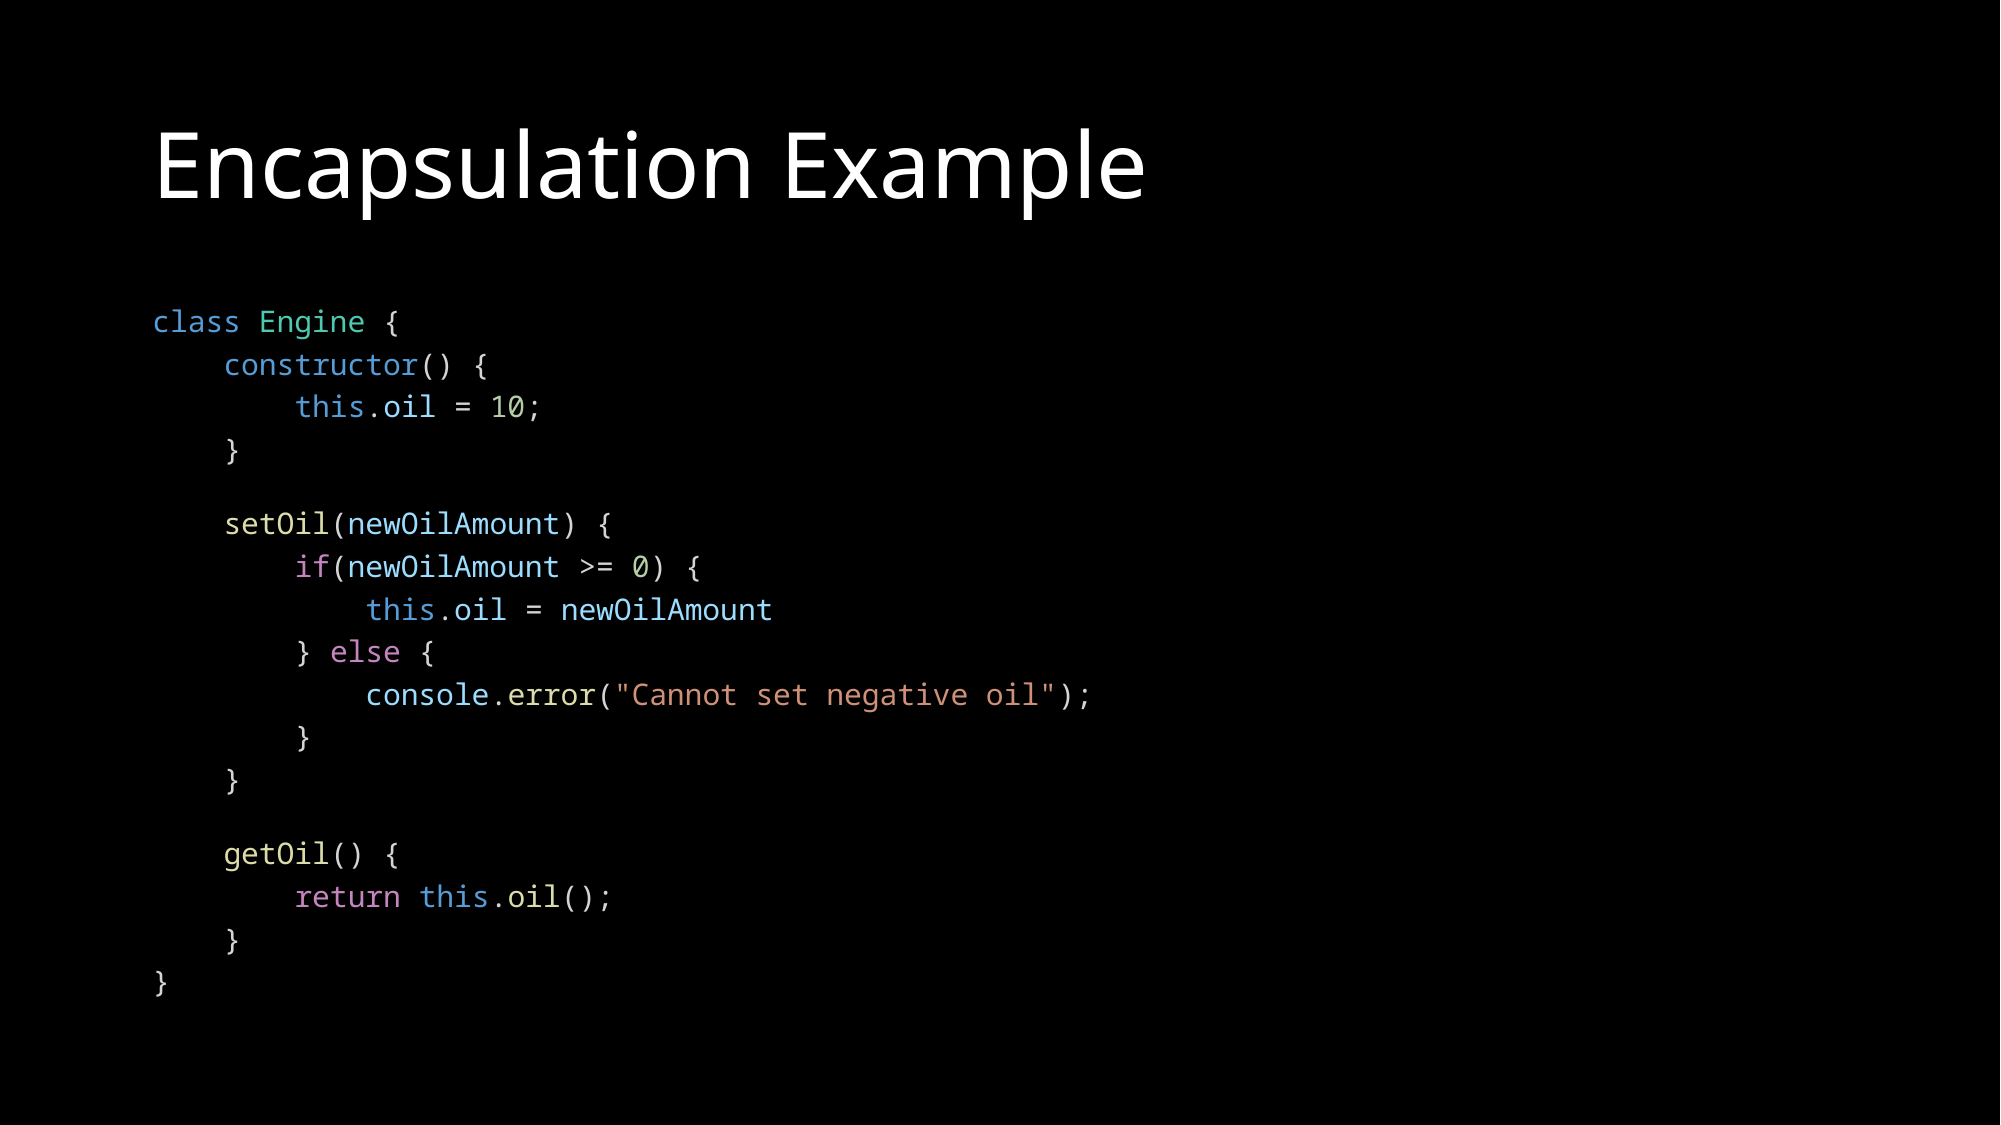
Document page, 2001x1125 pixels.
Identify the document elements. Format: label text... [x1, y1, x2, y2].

title Encapsulation Example [137, 59, 1863, 278]
list class Engine { constructor() { this.oil = 10; } setOil(newOilAmount) { if(newOilAmount >= 0) { this.oil = newOilAmount } else { console.error("Cannot set negative oil"); } } getOil() { return this.oil(); } } [137, 299, 1863, 1014]
